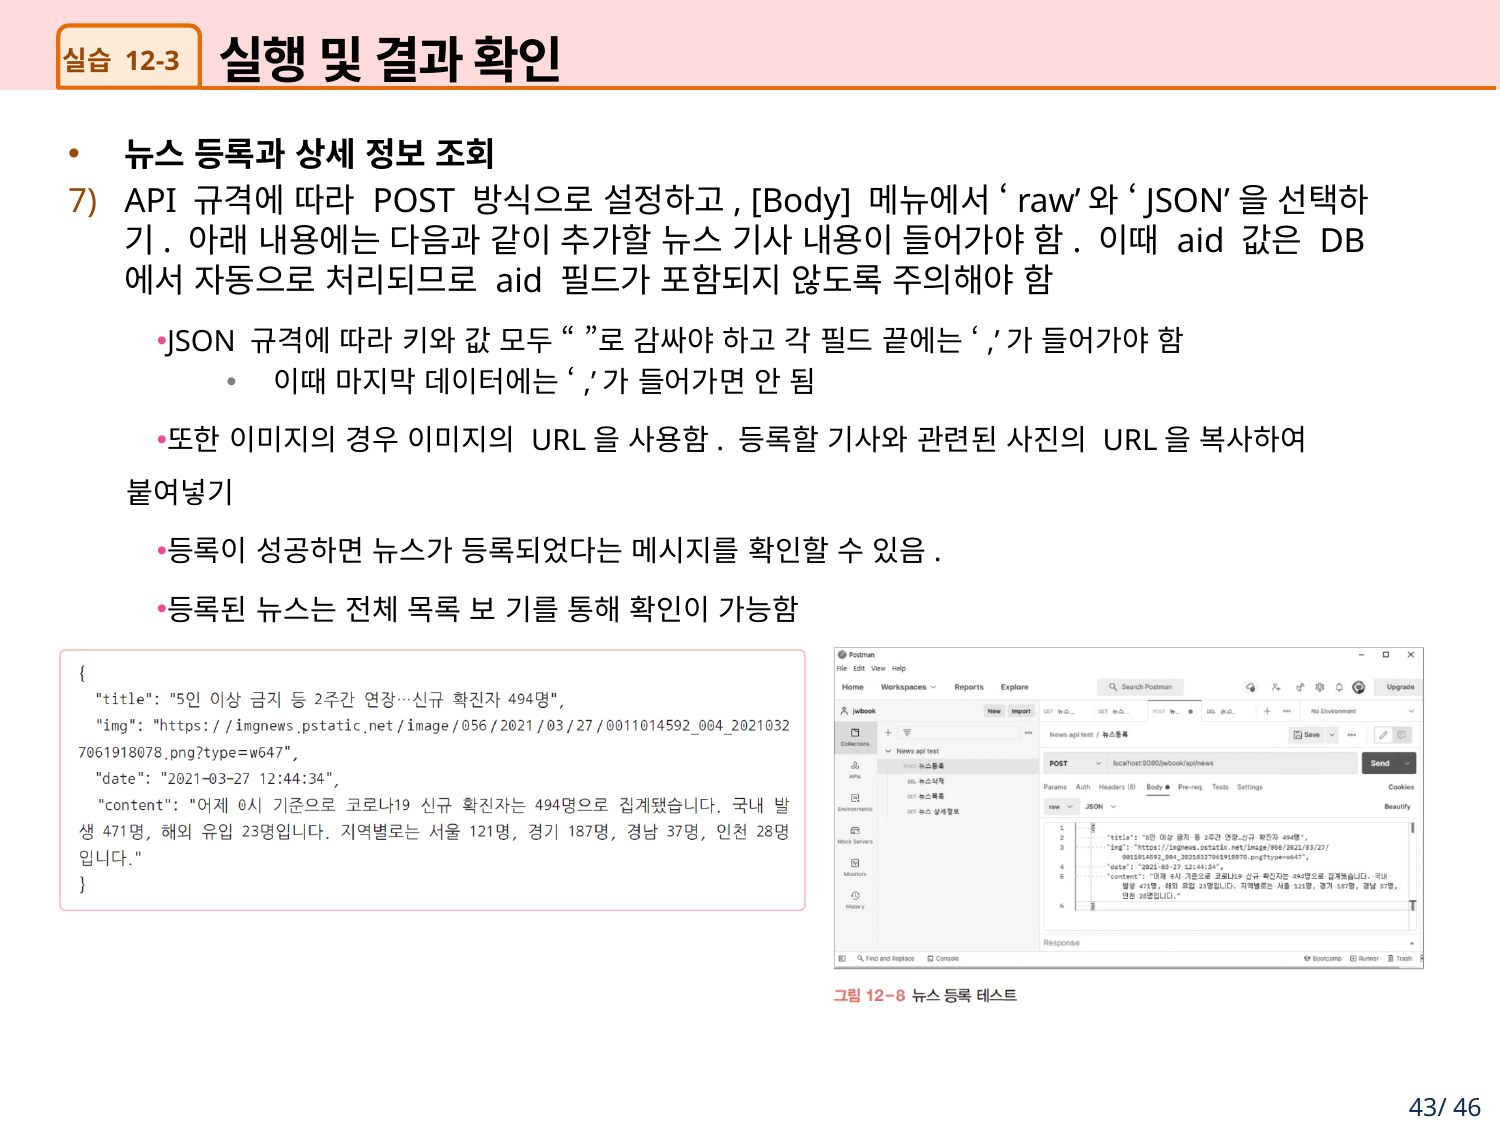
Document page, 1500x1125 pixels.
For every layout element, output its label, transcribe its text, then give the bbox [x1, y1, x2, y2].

list 뉴스 등록과 상세 정보 조회 API 규격에 따라 POST 방식으로 설정하고, [Body] 메뉴에서 ‘raw’와 ‘JSON’을 선택하기. 아래 내용에는 다음과 같이 추가할 뉴스 기사 내용이 들어가야 함. 이때 aid 값은 DB에서 자동으로 처리되므로 aid 필드가 포함되지 않도록 주의해야 함 JSON 규격에 따라 키와 값 모두 “ ”로 감싸야 하고 각 필드 끝에는 ‘,’가 들어가야 함 이때 마지막 데이터에는 ‘,’가 들어가면 안 됨 또한 이미지의 경우 이미지의 URL을 사용함. 등록할 기사와 관련된 사진의 URL을 복사하여 붙여넣기 등록이 성공하면 뉴스가 등록되었다는 메시지를 확인할 수 있음. 등록된 뉴스는 전체 목록 보 기를 통해 확인이 가능함 [53, 125, 1425, 1005]
text_box 실습 12-3 [47, 35, 198, 83]
picture [832, 644, 1425, 1004]
picture [52, 644, 810, 917]
title 실행 및 결과 확인 [203, 19, 1365, 97]
